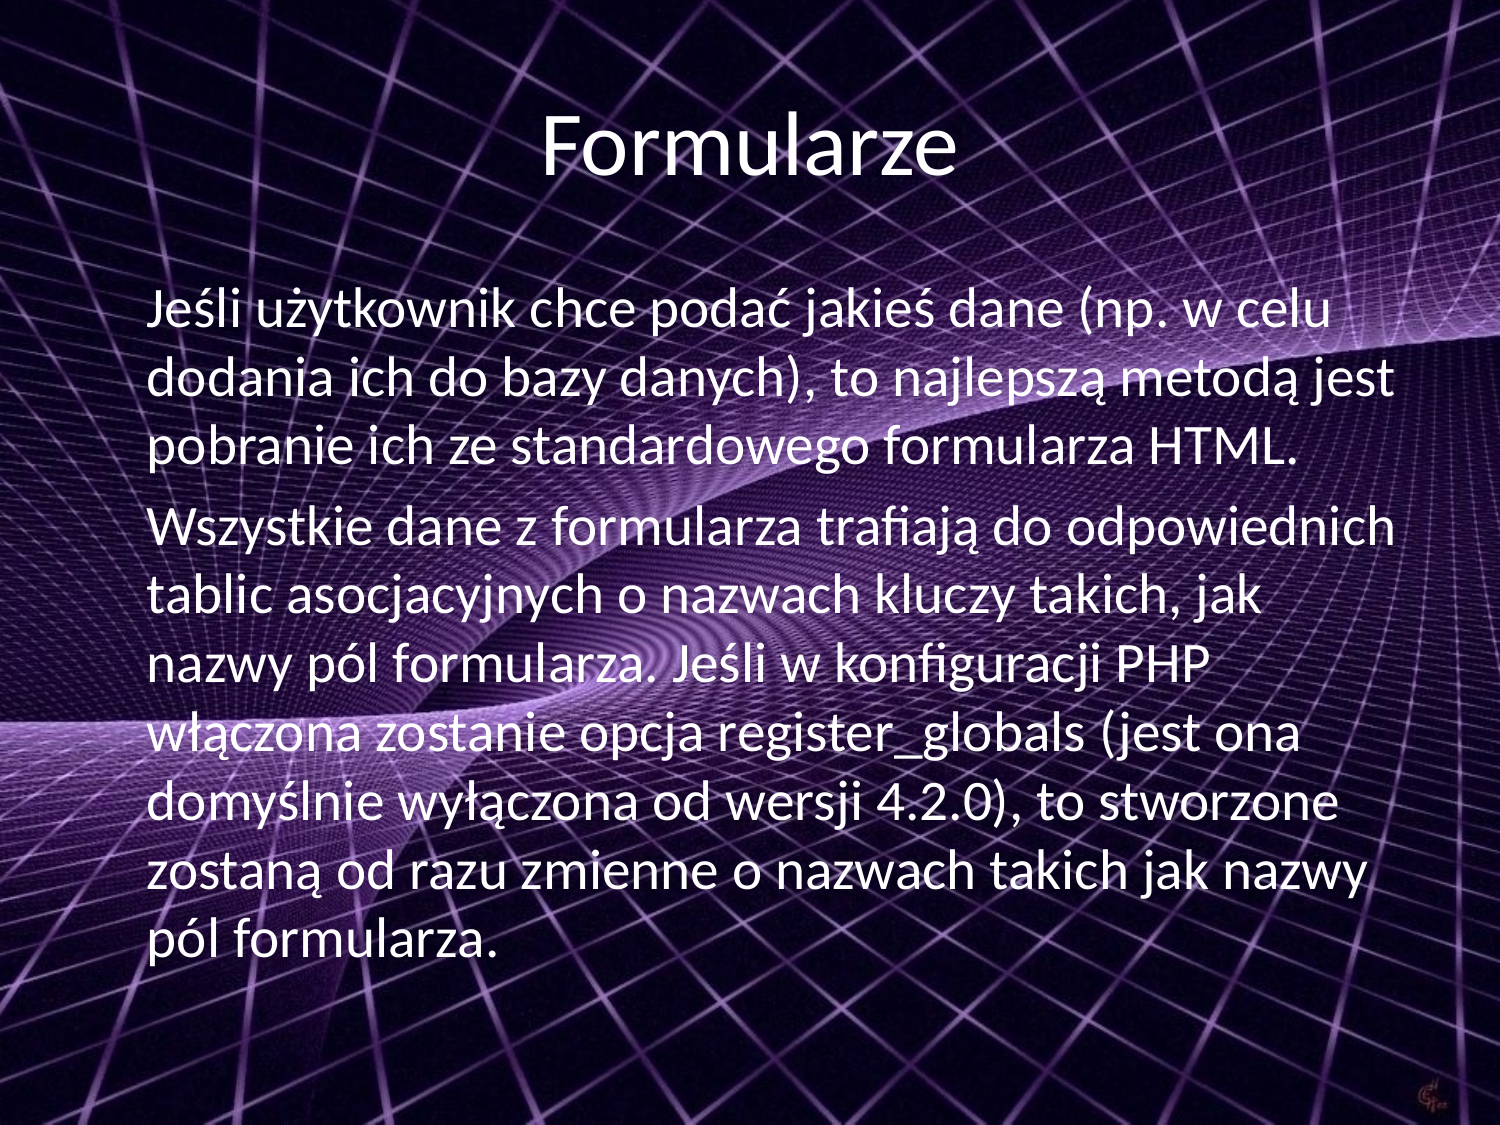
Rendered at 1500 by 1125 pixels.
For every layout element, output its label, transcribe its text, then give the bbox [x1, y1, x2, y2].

title Formularze [75, 45, 1425, 233]
picture [0, 0, 1500, 1125]
list Jeśli użytkownik chce podać jakieś dane (np. w celu dodania ich do bazy danych), to najlepszą metodą jest pobranie ich ze standardowego formularza HTML. Wszystkie dane z formularza trafiają do odpowiednich tablic asocjacyjnych o nazwach kluczy takich, jak nazwy pól formularza. Jeśli w konfiguracji PHP włączona zostanie opcja register_globals (jest ona domyślnie wyłączona od wersji 4.2.0), to stworzone zostaną od razu zmienne o nazwach takich jak nazwy pól formularza. [75, 262, 1425, 1005]
